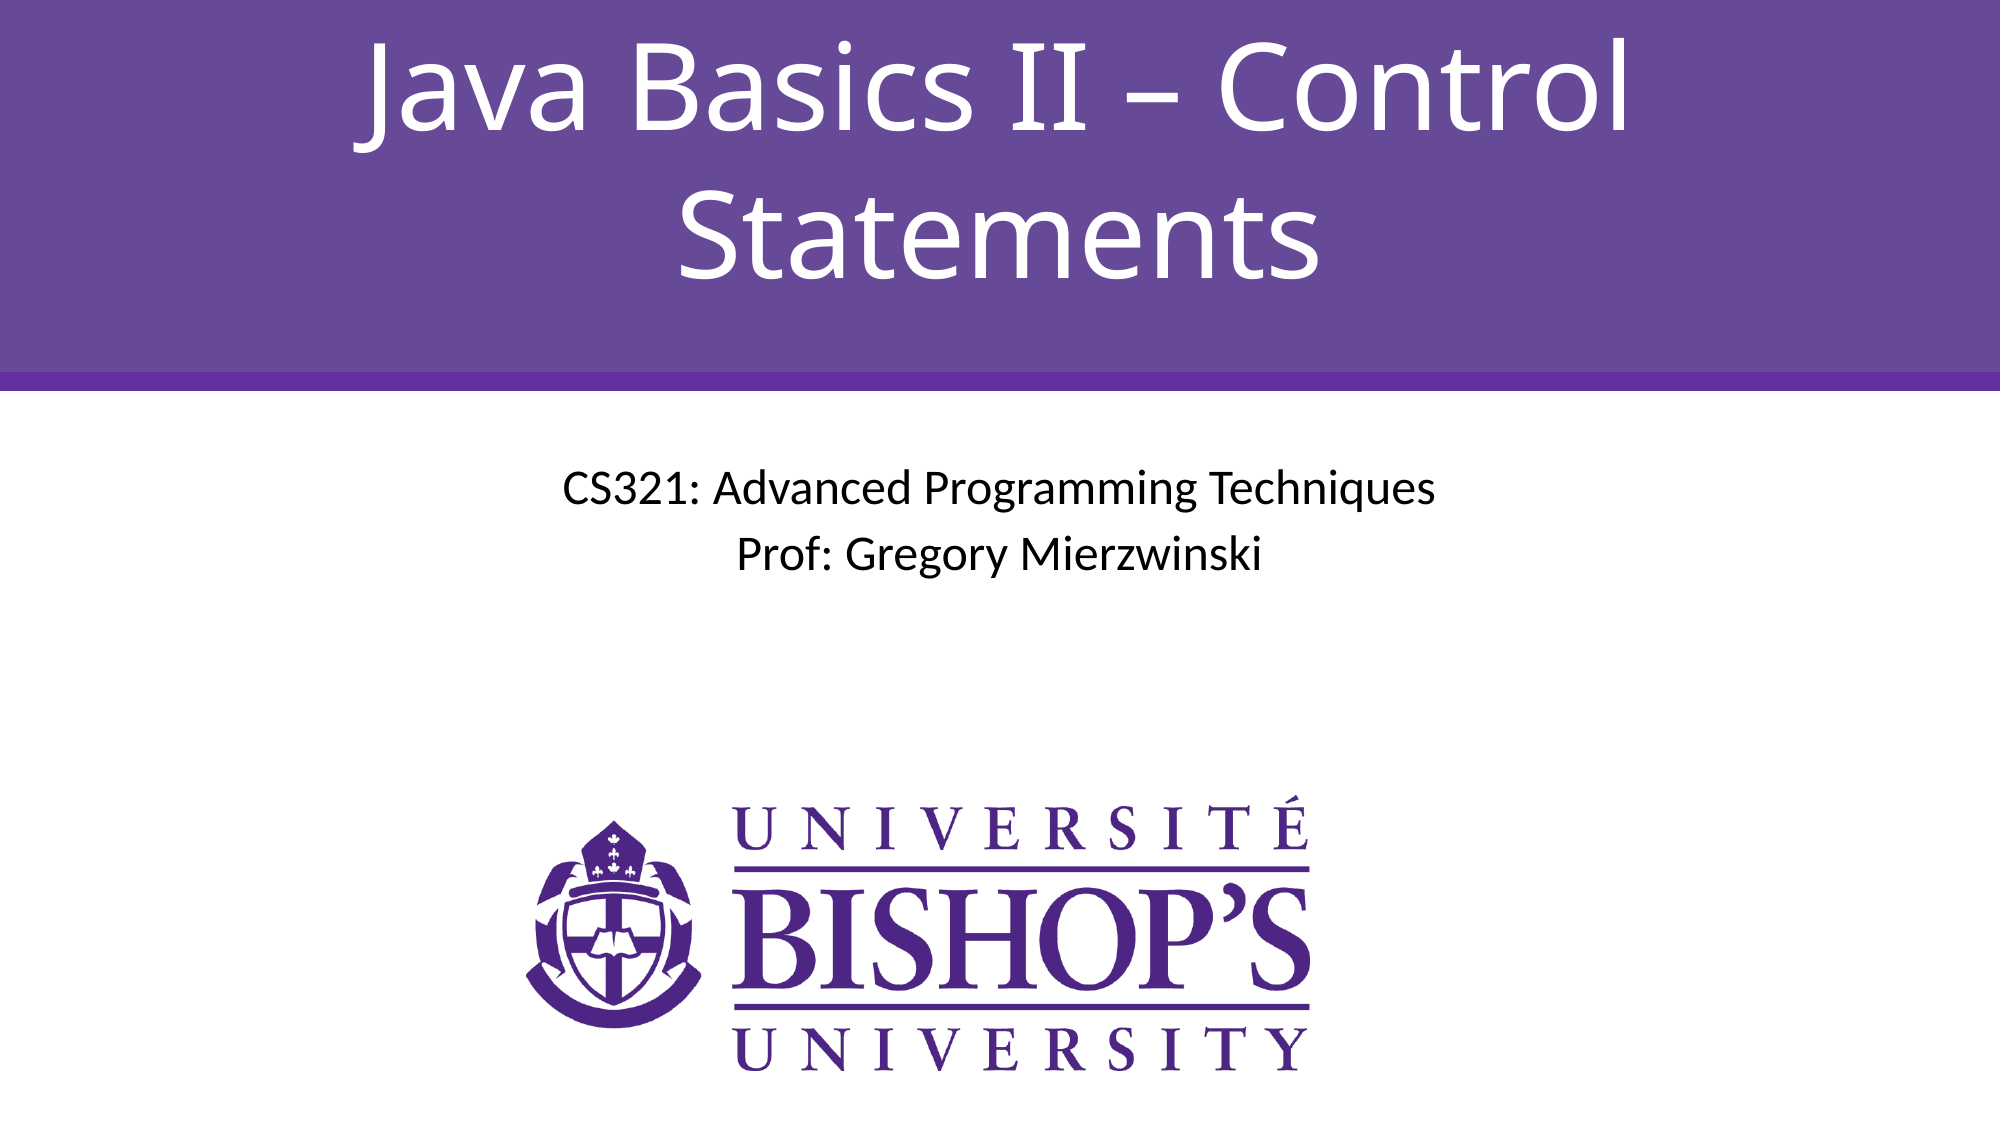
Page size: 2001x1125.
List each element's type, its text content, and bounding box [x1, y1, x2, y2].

subtitle CS321: Advanced Programming Techniques Prof: Gregory Mierzwinski [214, 192, 1786, 1121]
picture [526, 795, 1310, 1071]
text_box [0, 0, 2000, 382]
title Java Basics II – Control Statements [249, 1, 1750, 192]
